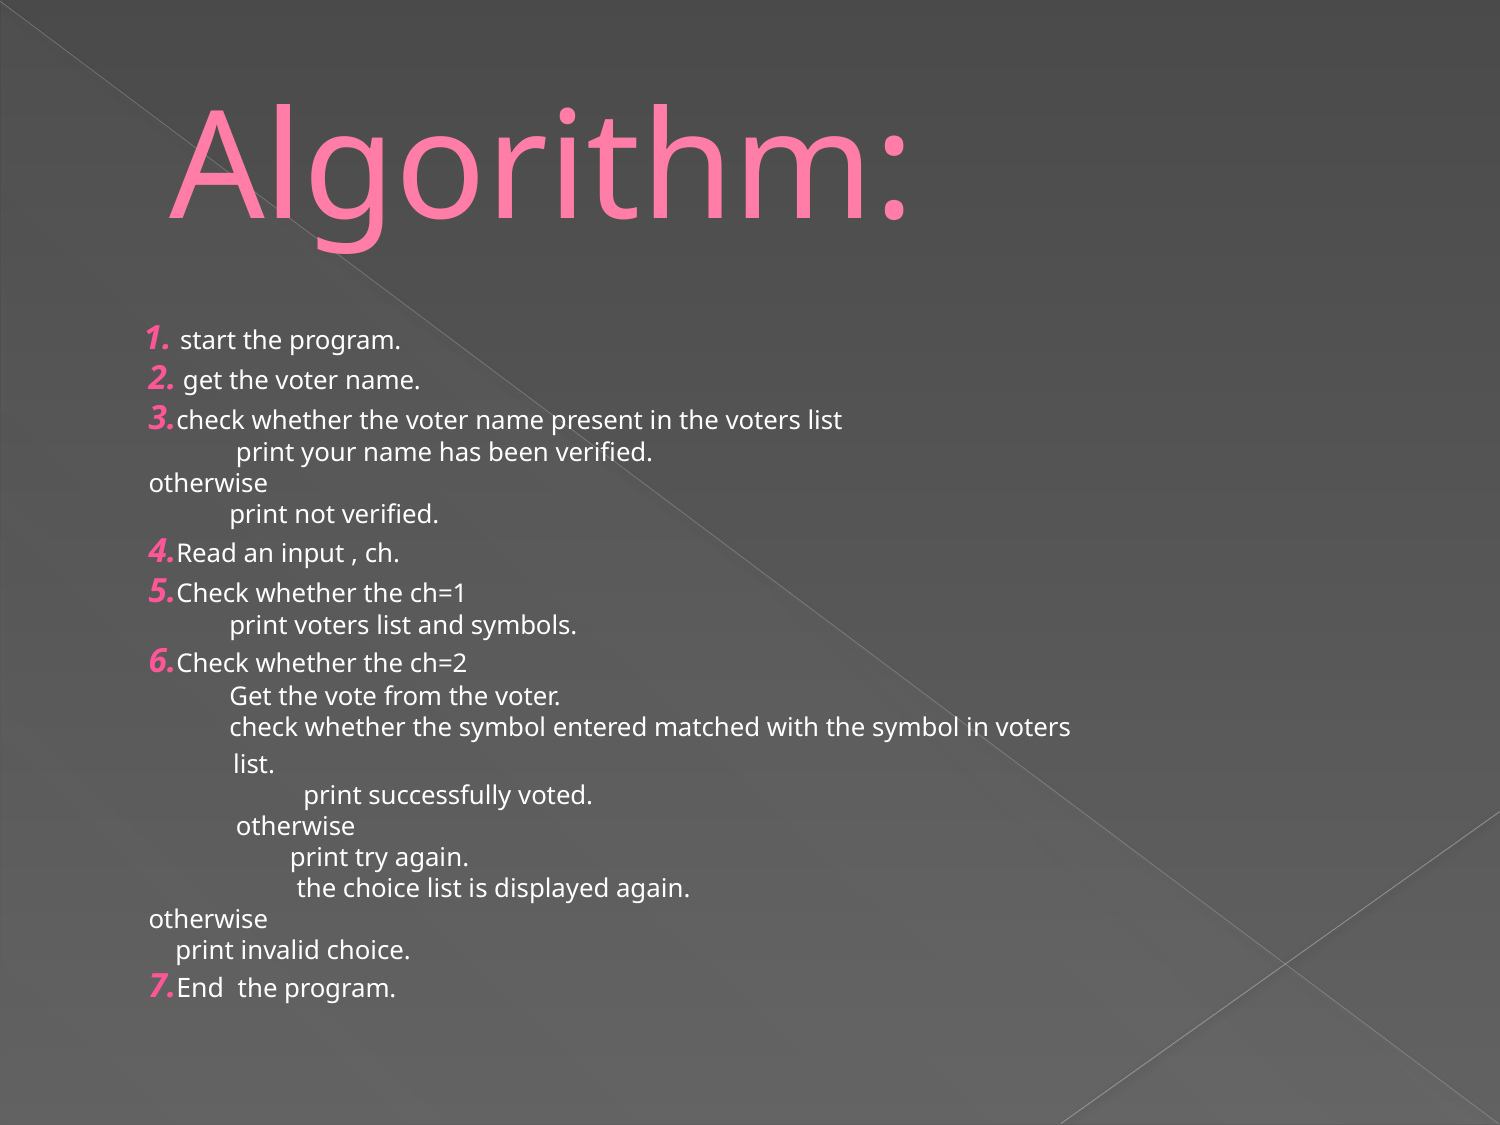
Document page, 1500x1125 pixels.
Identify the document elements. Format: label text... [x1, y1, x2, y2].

list 1. start the program. 2. get the voter name. 3.check whether the voter name present in the voters list print your name has been verified. otherwise print not verified. 4.Read an input , ch. 5.Check whether the ch=1 print voters list and symbols. 6.Check whether the ch=2 Get the vote from the voter. check whether the symbol entered matched with the symbol in voters list. print successfully voted. otherwise print try again. the choice list is displayed again. otherwise print invalid choice. 7.End the program. [75, 308, 1425, 1059]
title Algorithm: [75, 43, 1425, 274]
